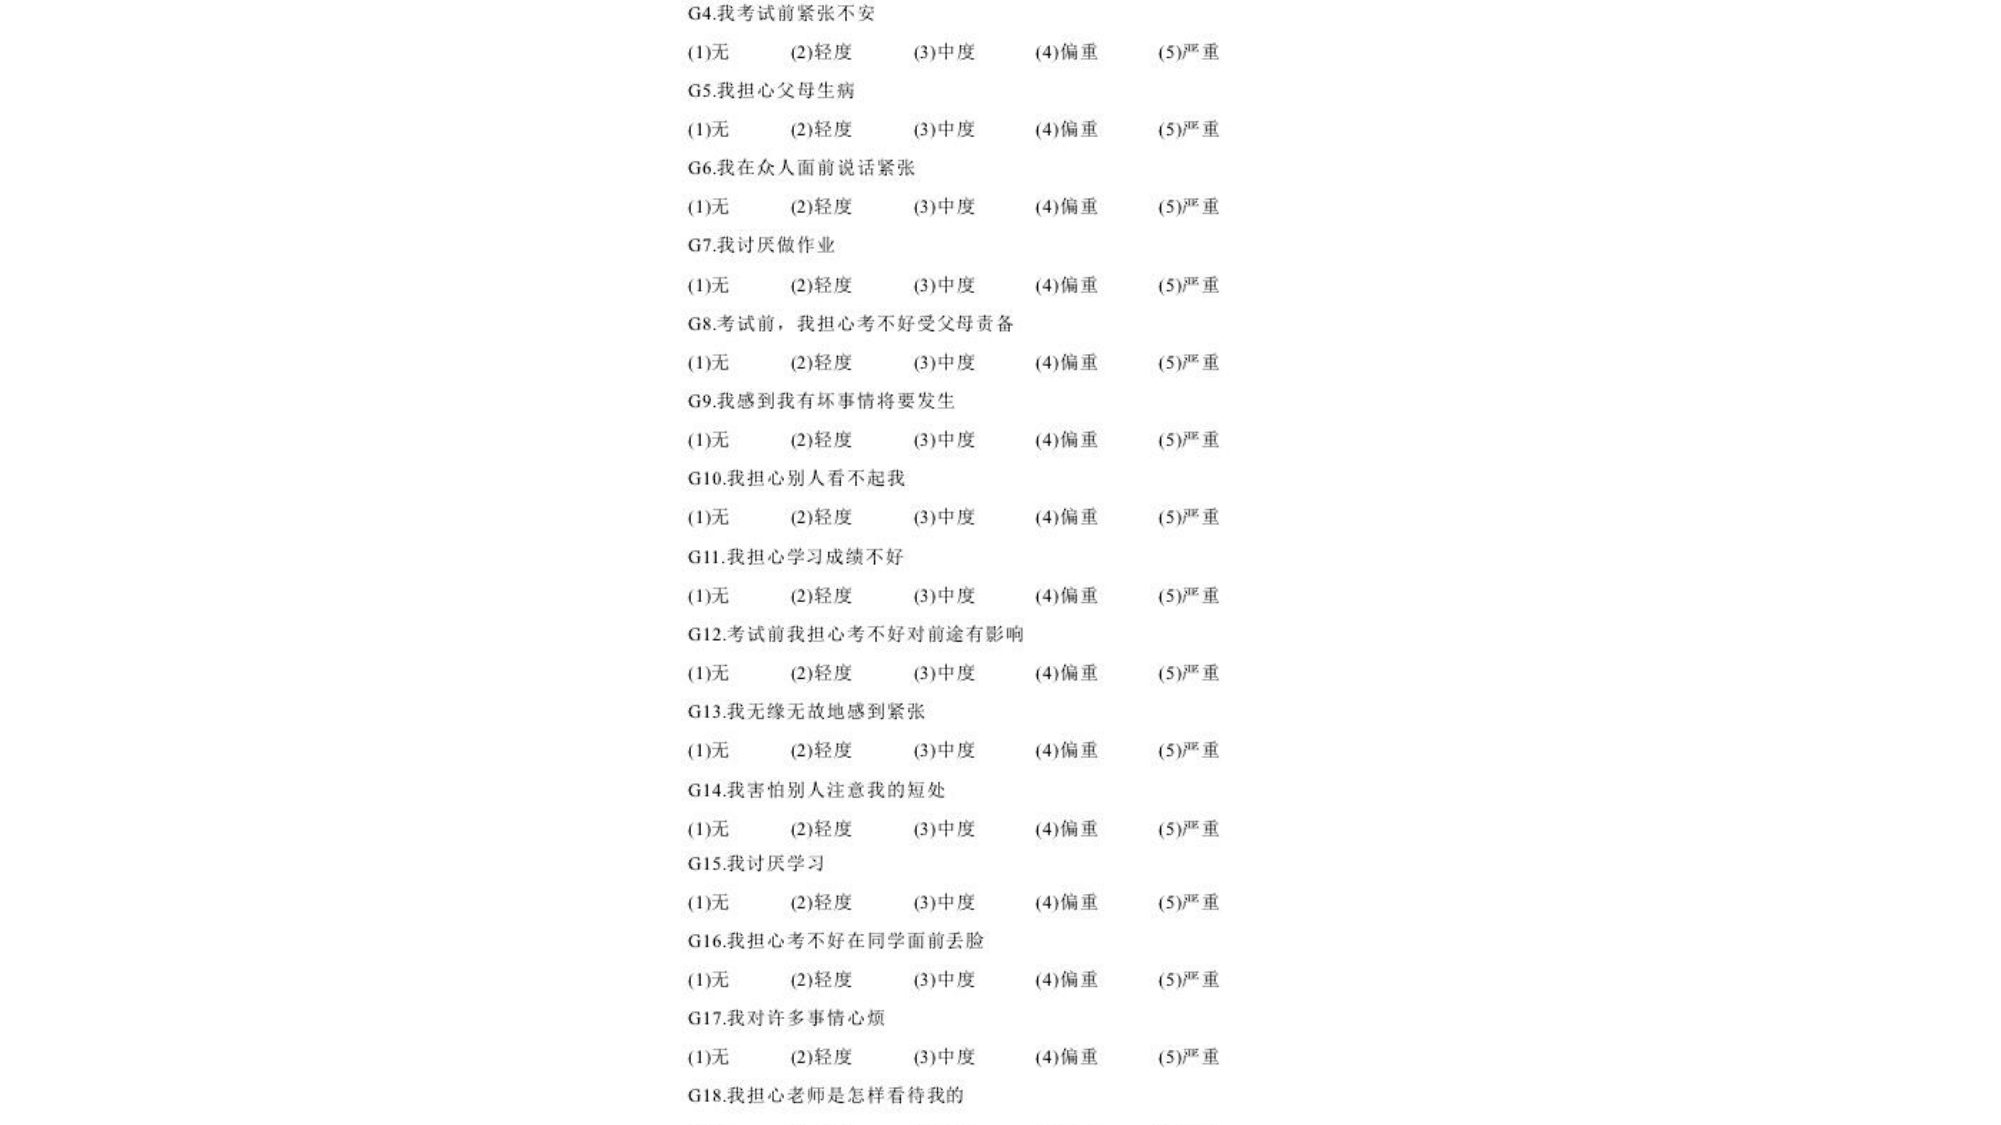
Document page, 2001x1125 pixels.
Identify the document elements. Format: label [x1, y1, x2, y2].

text_box [681, 0, 1256, 1125]
